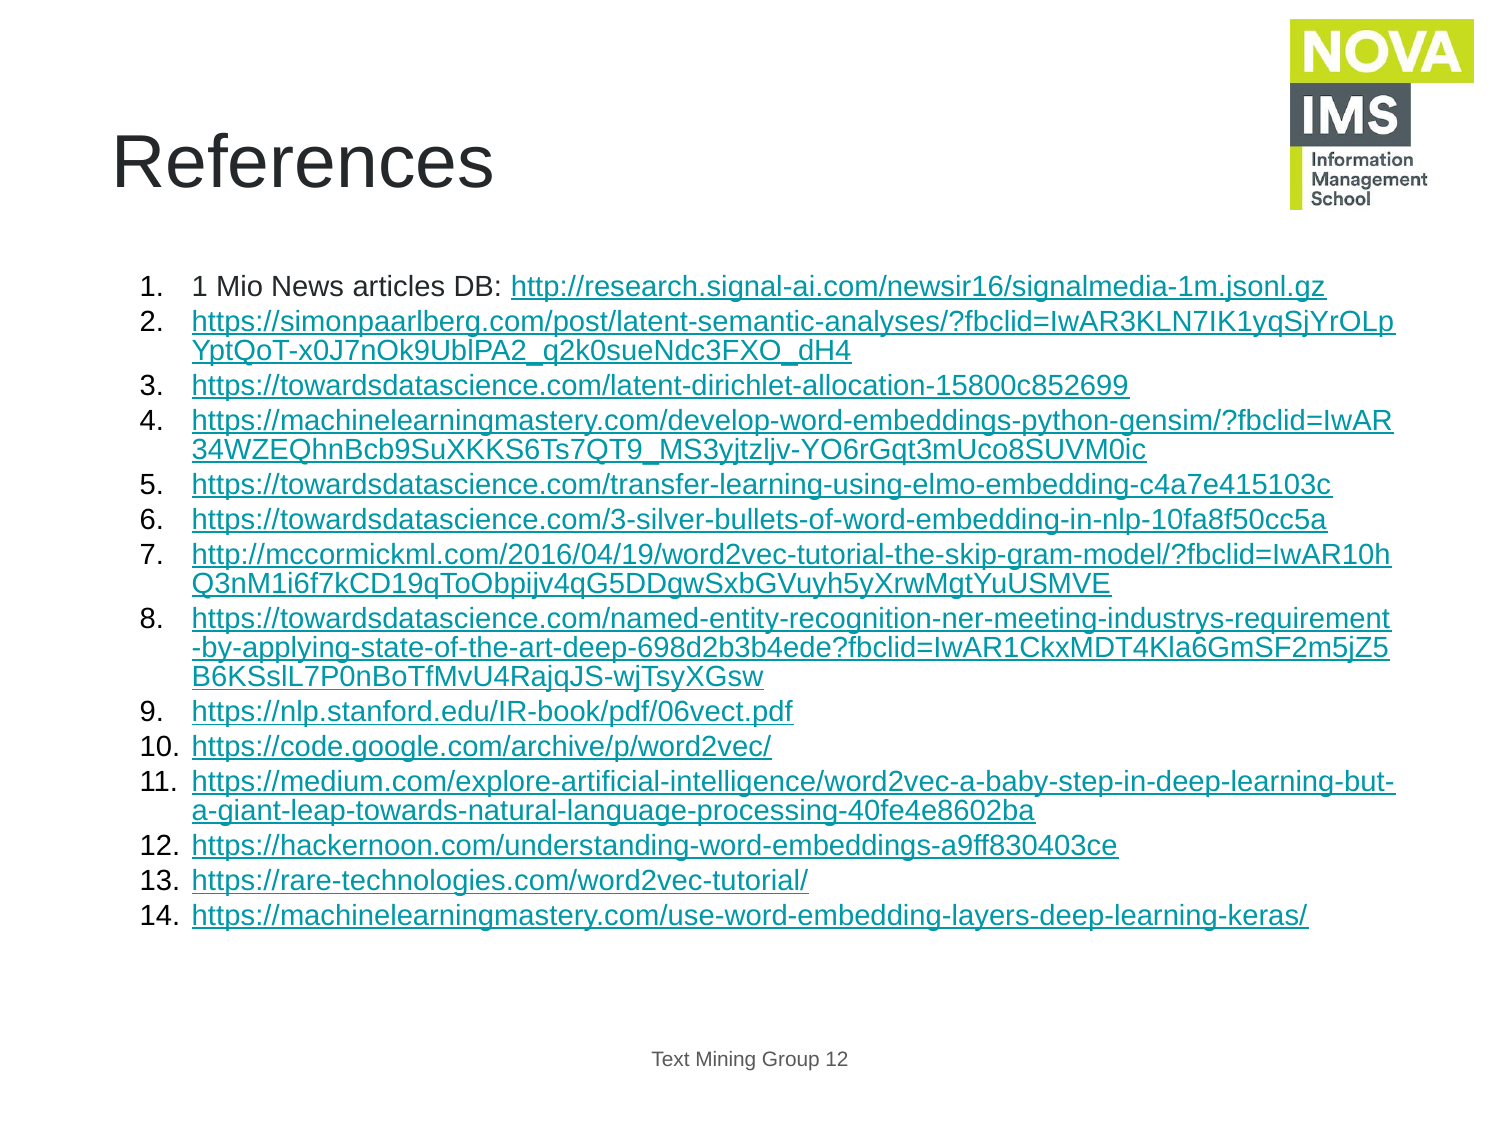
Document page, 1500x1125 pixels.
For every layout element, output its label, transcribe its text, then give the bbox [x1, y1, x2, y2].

title References [96, 97, 1395, 223]
picture [1290, 19, 1474, 210]
list 1 Mio News articles DB: http://research.signal-ai.com/newsir16/signalmedia-1m.jsonl.gz https://simonpaarlberg.com/post/latent-semantic-analyses/?fbclid=IwAR3KLN7IK1yqSjYrOLpYptQoT-x0J7nOk9UblPA2_q2k0sueNdc3FXO_dH4 https://towardsdatascience.com/latent-dirichlet-allocation-15800c852699 https://machinelearningmastery.com/develop-word-embeddings-python-gensim/?fbclid=IwAR34WZEQhnBcb9SuXKKS6Ts7QT9_MS3yjtzljv-YO6rGqt3mUco8SUVM0ic https://towardsdatascience.com/transfer-learning-using-elmo-embedding-c4a7e415103c https://towardsdatascience.com/3-silver-bullets-of-word-embedding-in-nlp-10fa8f50cc5a http://mccormickml.com/2016/04/19/word2vec-tutorial-the-skip-gram-model/?fbclid=IwAR10hQ3nM1i6f7kCD19qToObpijv4qG5DDgwSxbGVuyh5yXrwMgtYuUSMVE https://towardsdatascience.com/named-entity-recognition-ner-meeting-industrys-requirement-by-applying-state-of-the-art-deep-698d2b3b4ede?fbclid=IwAR1CkxMDT4Kla6GmSF2m5jZ5B6KSslL7P0nBoTfMvU4RajqJS-wjTsyXGsw https://nlp.stanford.edu/IR-book/pdf/06vect.pdf https://code.google.com/archive/p/word2vec/ https://medium.com/explore-artificial-intelligence/word2vec-a-baby-step-in-deep-learning-but-a-giant-leap-towards-natural-language-processing-40fe4e8602ba https://hackernoon.com/understanding-word-embeddings-a9ff830403ce https://rare-technologies.com/word2vec-tutorial/ https://machinelearningmastery.com/use-word-embedding-layers-deep-learning-keras/ [110, 252, 1408, 1000]
